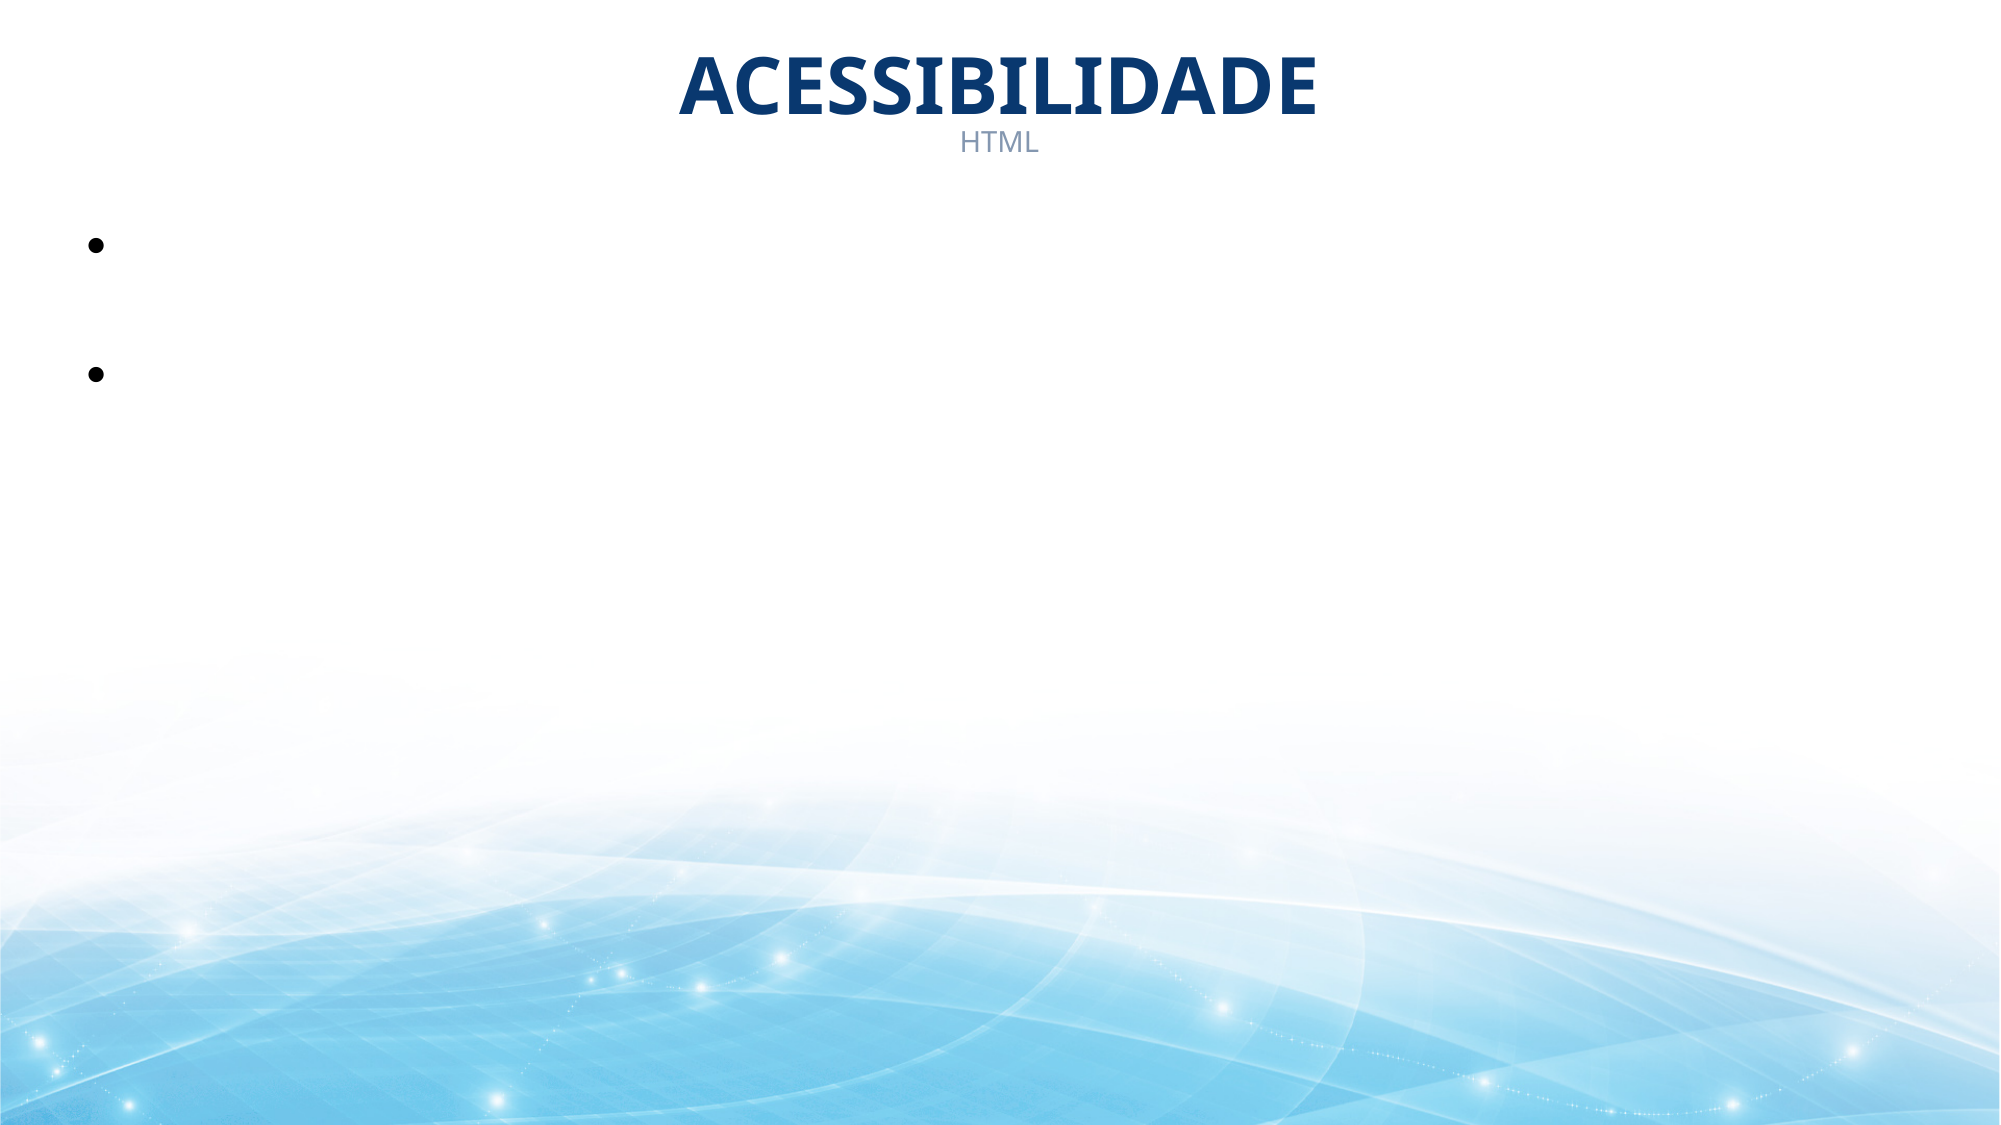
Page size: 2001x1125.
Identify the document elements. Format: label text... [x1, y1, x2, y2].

text_box [70, 206, 1913, 633]
picture [0, 633, 2000, 1125]
text_box ACESSIBILIDADE HTML [60, 28, 1938, 166]
